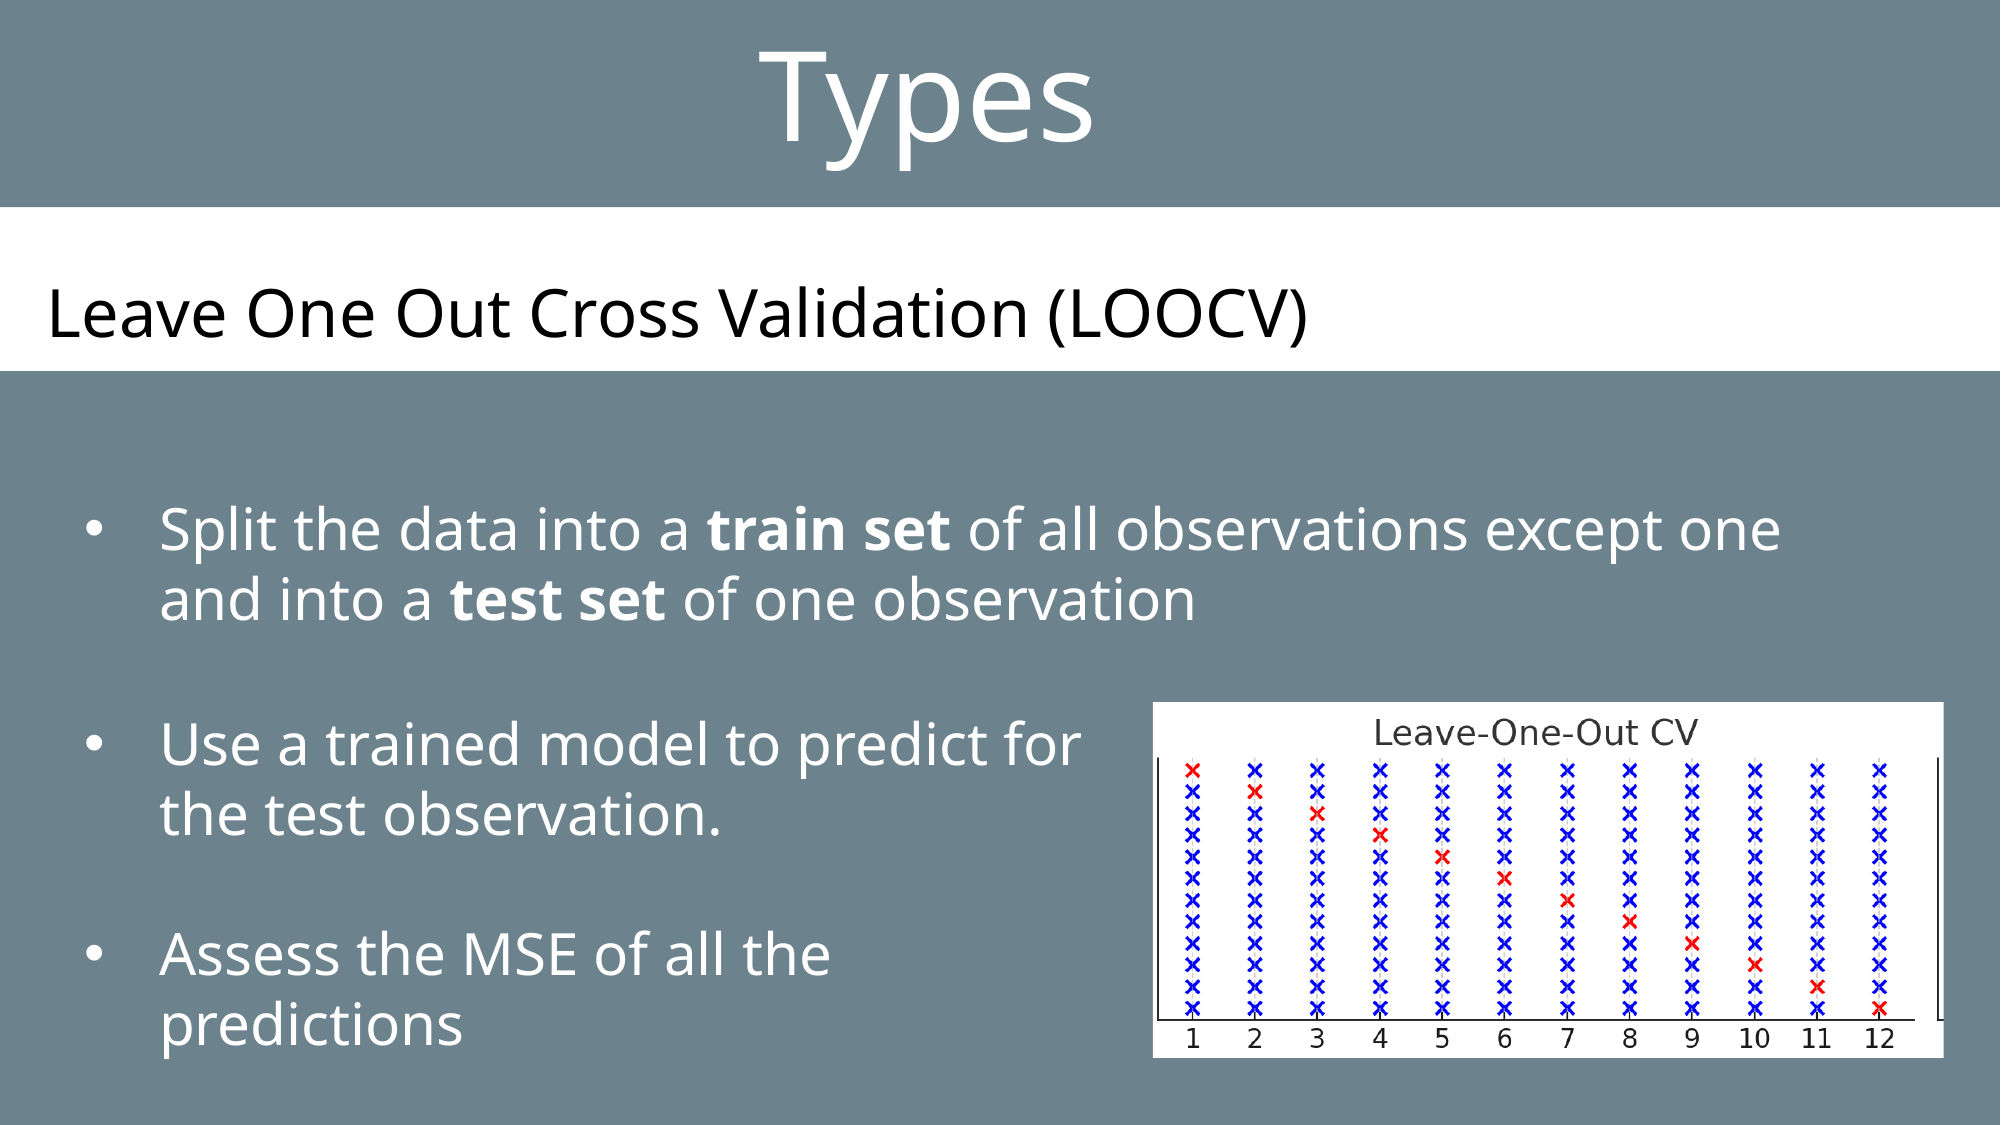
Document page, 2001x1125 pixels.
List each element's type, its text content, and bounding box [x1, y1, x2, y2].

text_box Split the data into a train set of all observations except one and into a test set of one observation [69, 484, 1830, 710]
text_box Leave One Out Cross Validation (LOOCV) [32, 223, 1325, 359]
text_box [0, 370, 2000, 1125]
title Types [26, 20, 1830, 176]
text_box [0, 0, 2000, 209]
text_box Use a trained model to predict for the test observation. Assess the MSE of all the predictions [69, 699, 1118, 1065]
picture [1152, 699, 1945, 1058]
